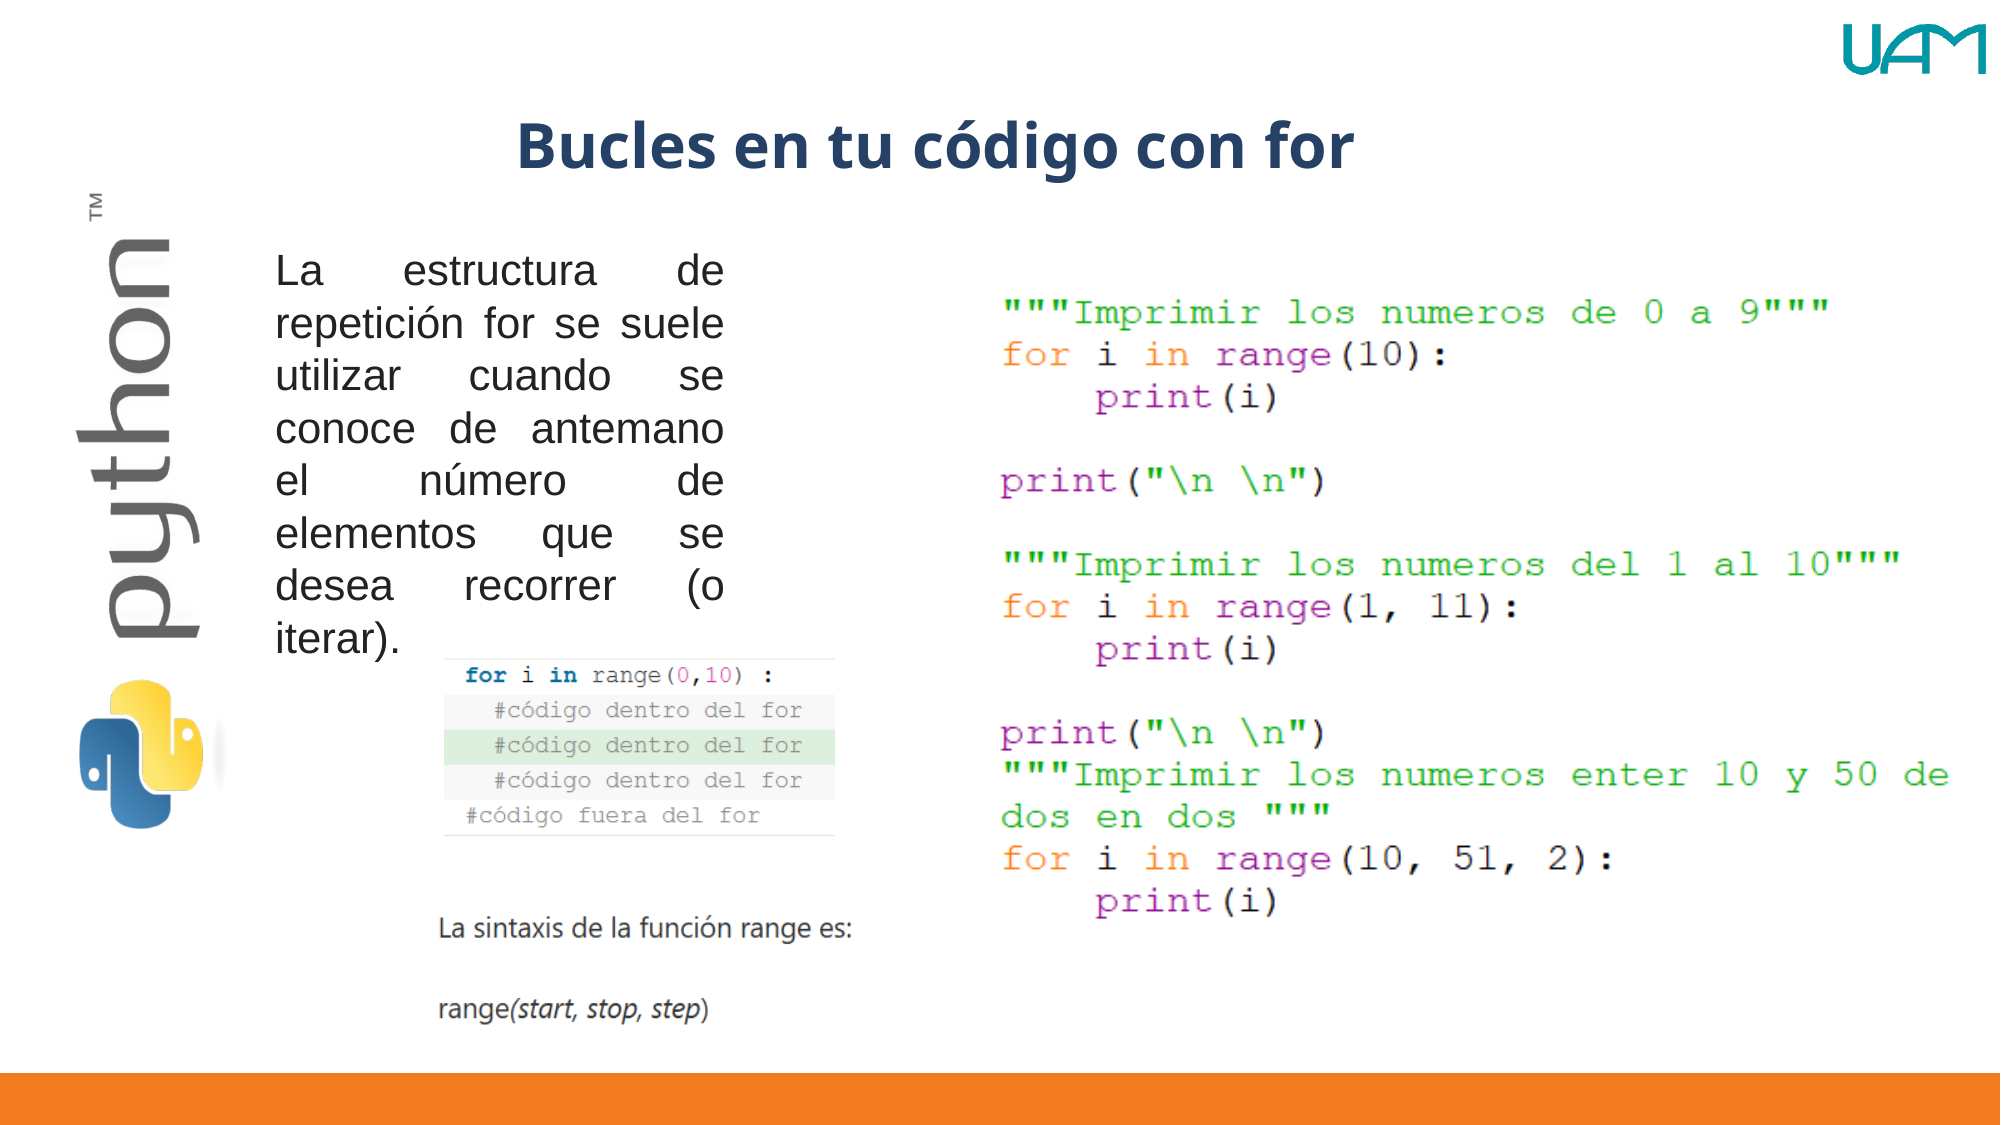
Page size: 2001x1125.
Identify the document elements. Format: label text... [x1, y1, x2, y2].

picture [999, 286, 1963, 930]
picture [444, 650, 836, 846]
picture [1829, 1, 2000, 97]
text_box Bucles en tu código con for [500, 98, 1599, 189]
picture [416, 889, 957, 1051]
picture [0, 187, 477, 835]
text_box La estructura de repetición for se suele utilizar cuando se conoce de antemano el número de elementos que se desea recorrer (o iterar). [260, 234, 741, 670]
